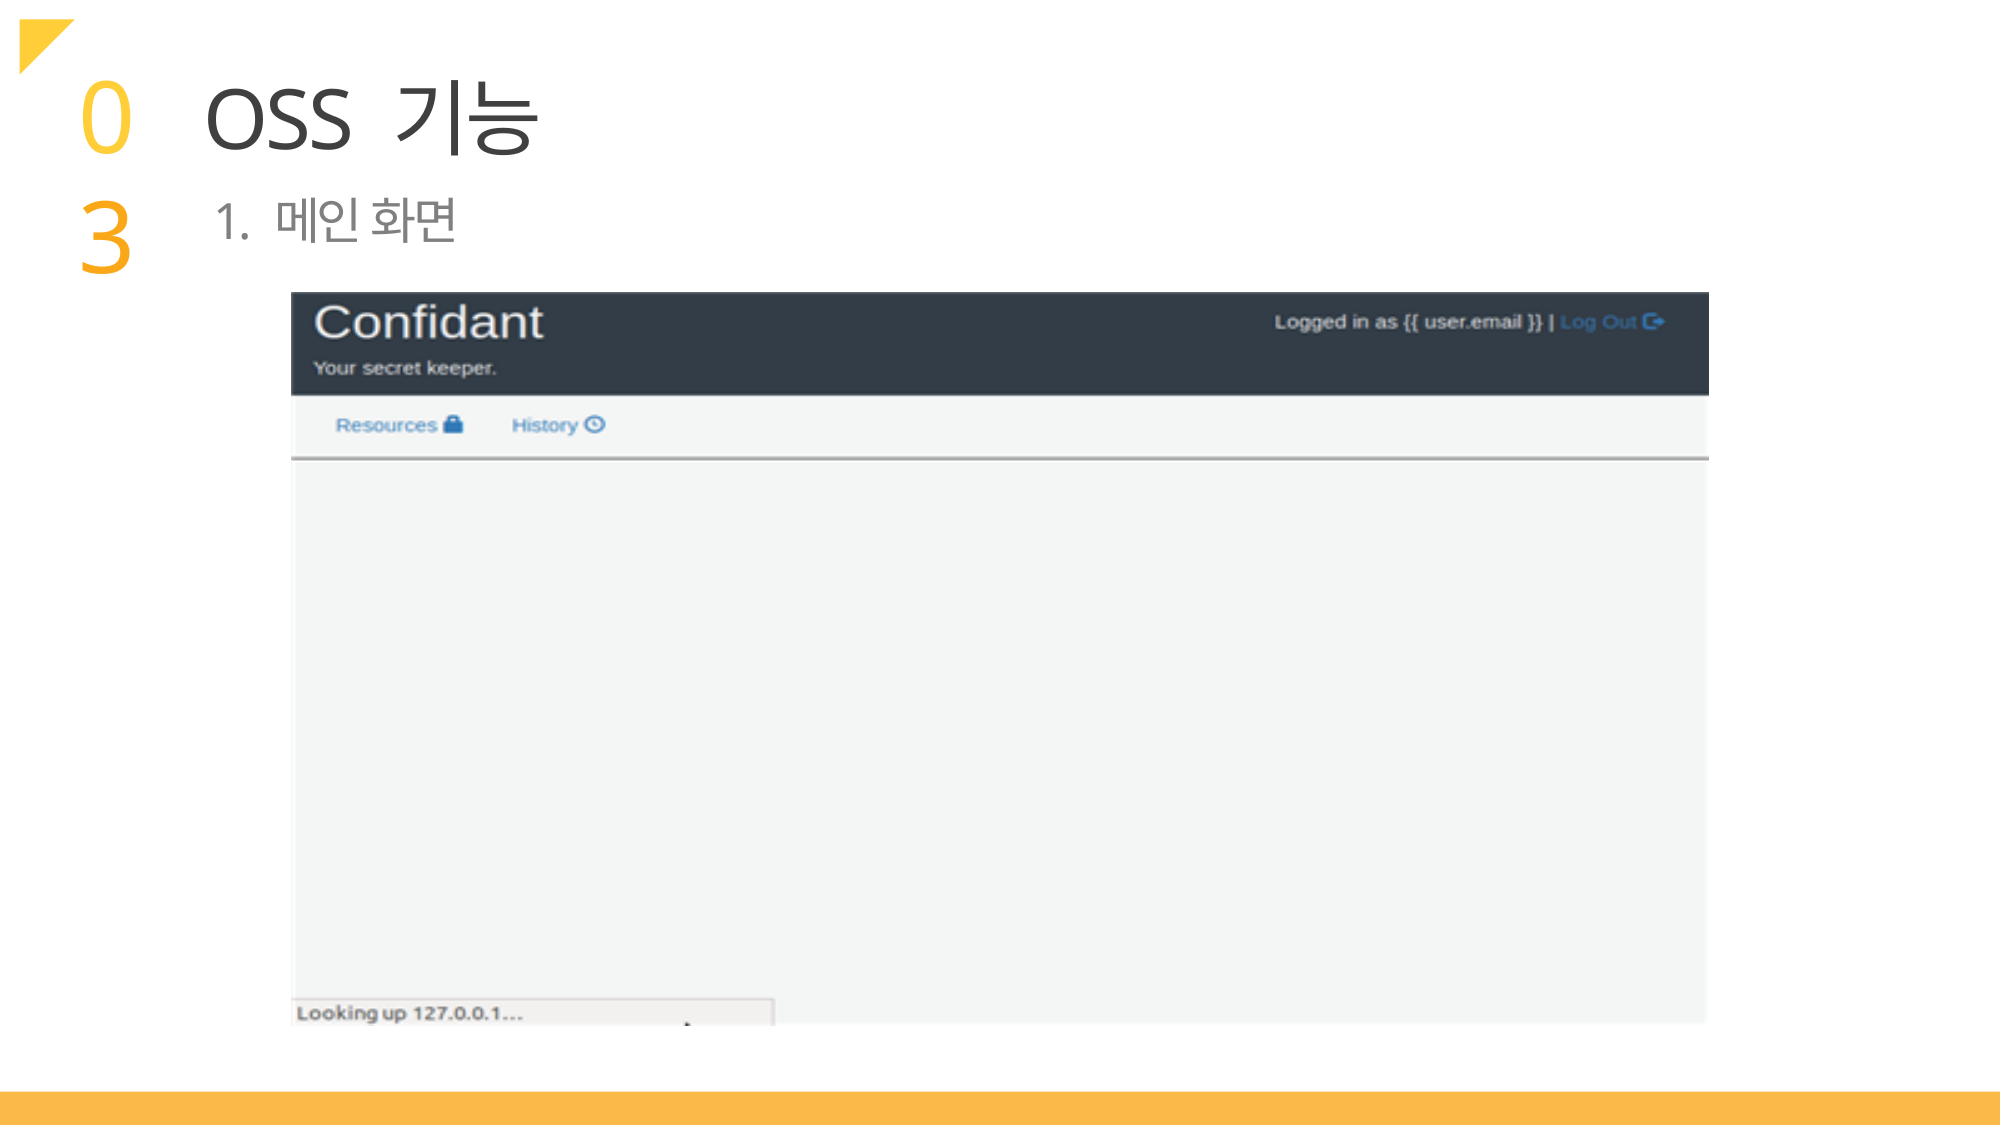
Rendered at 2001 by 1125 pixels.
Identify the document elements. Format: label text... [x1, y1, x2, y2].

text_box 1. 메인 화면 [198, 182, 816, 257]
text_box [0, 1091, 2000, 1125]
text_box [18, 18, 78, 77]
picture [291, 292, 1709, 1026]
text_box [63, 45, 568, 183]
